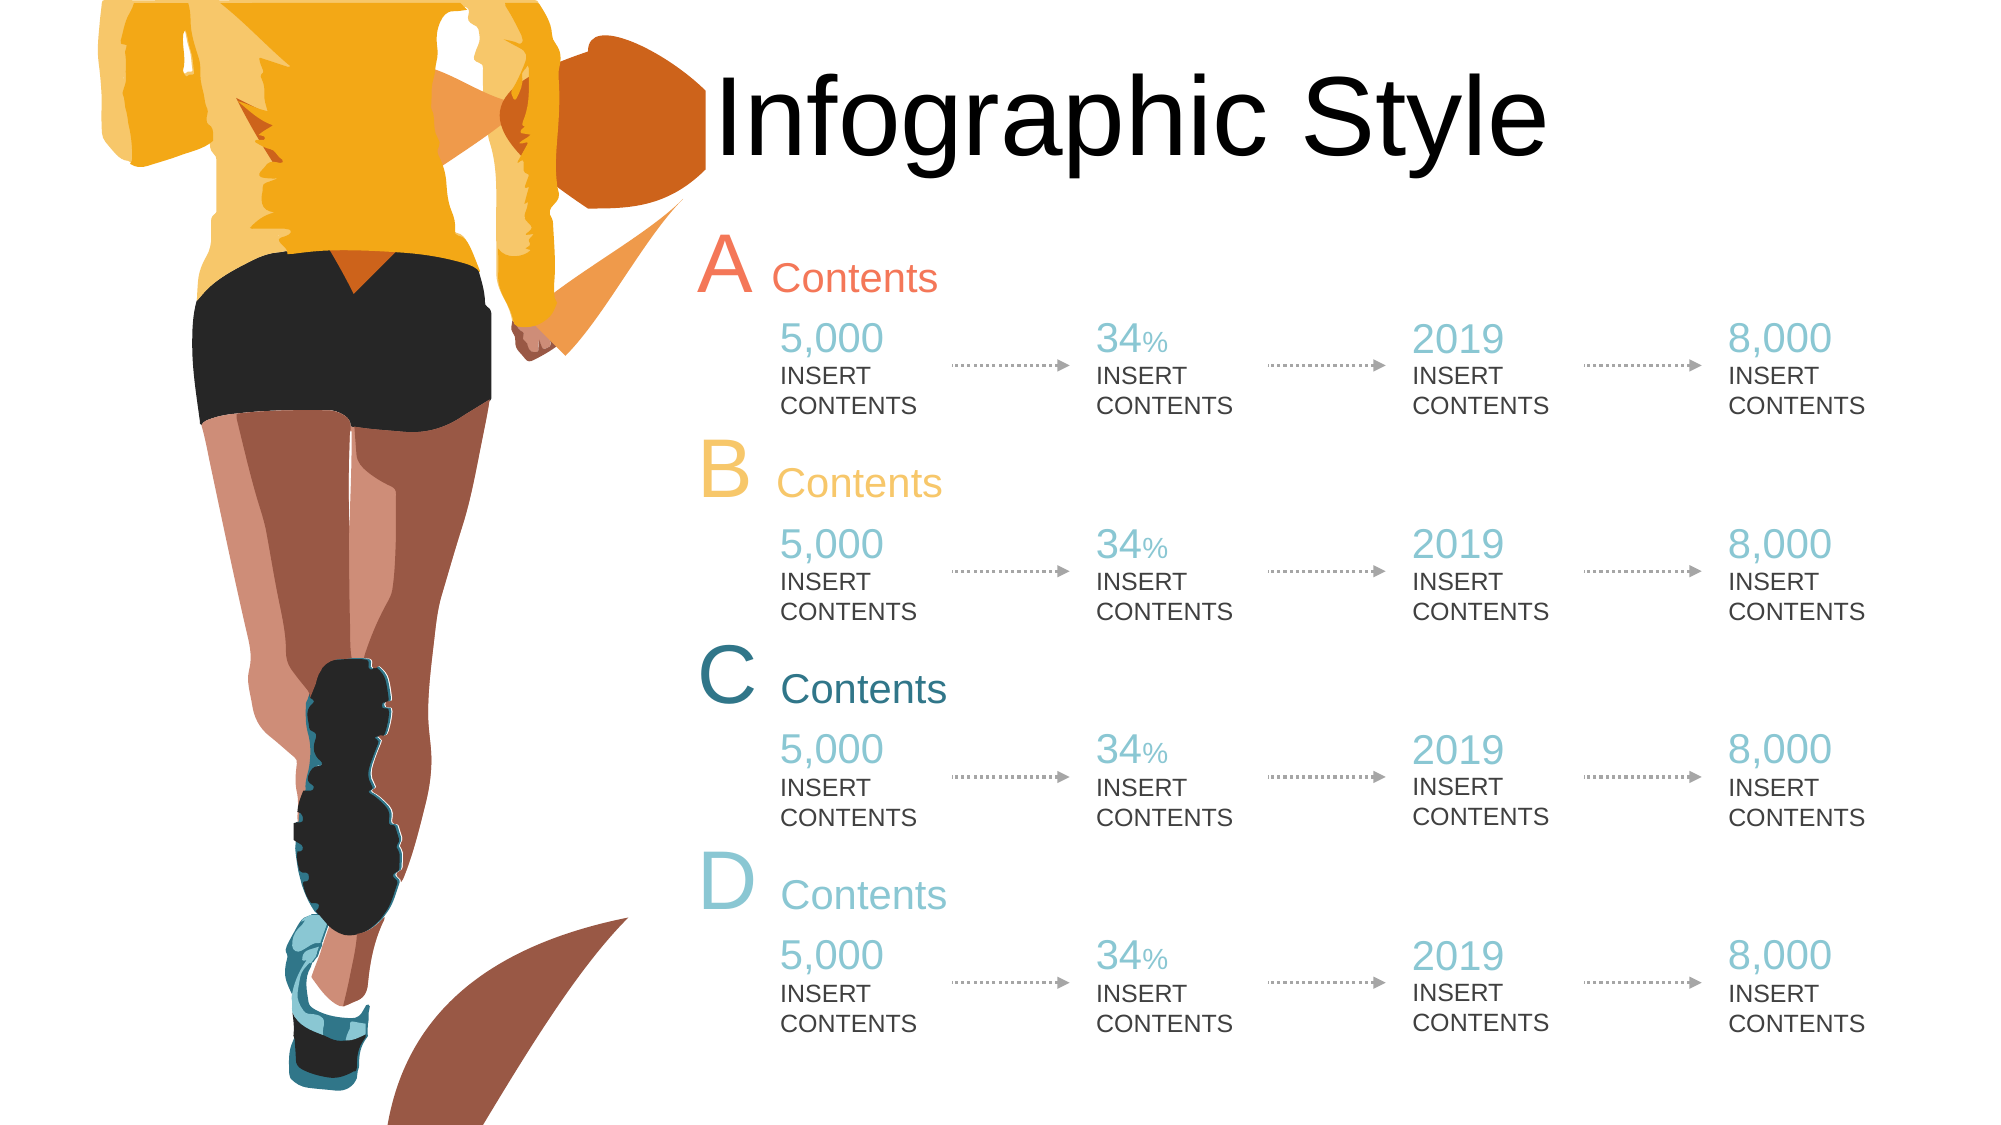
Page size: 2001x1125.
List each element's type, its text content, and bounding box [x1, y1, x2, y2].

text_box C Contents [682, 612, 968, 728]
text_box D Contents [682, 818, 968, 934]
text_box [97, 0, 569, 1091]
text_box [764, 919, 1889, 1046]
text_box Infographic Style [698, 50, 1957, 178]
text_box A Contents [682, 201, 968, 317]
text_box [764, 508, 1889, 635]
text_box B Contents [682, 407, 968, 522]
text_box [764, 302, 1889, 429]
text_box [764, 714, 1889, 840]
